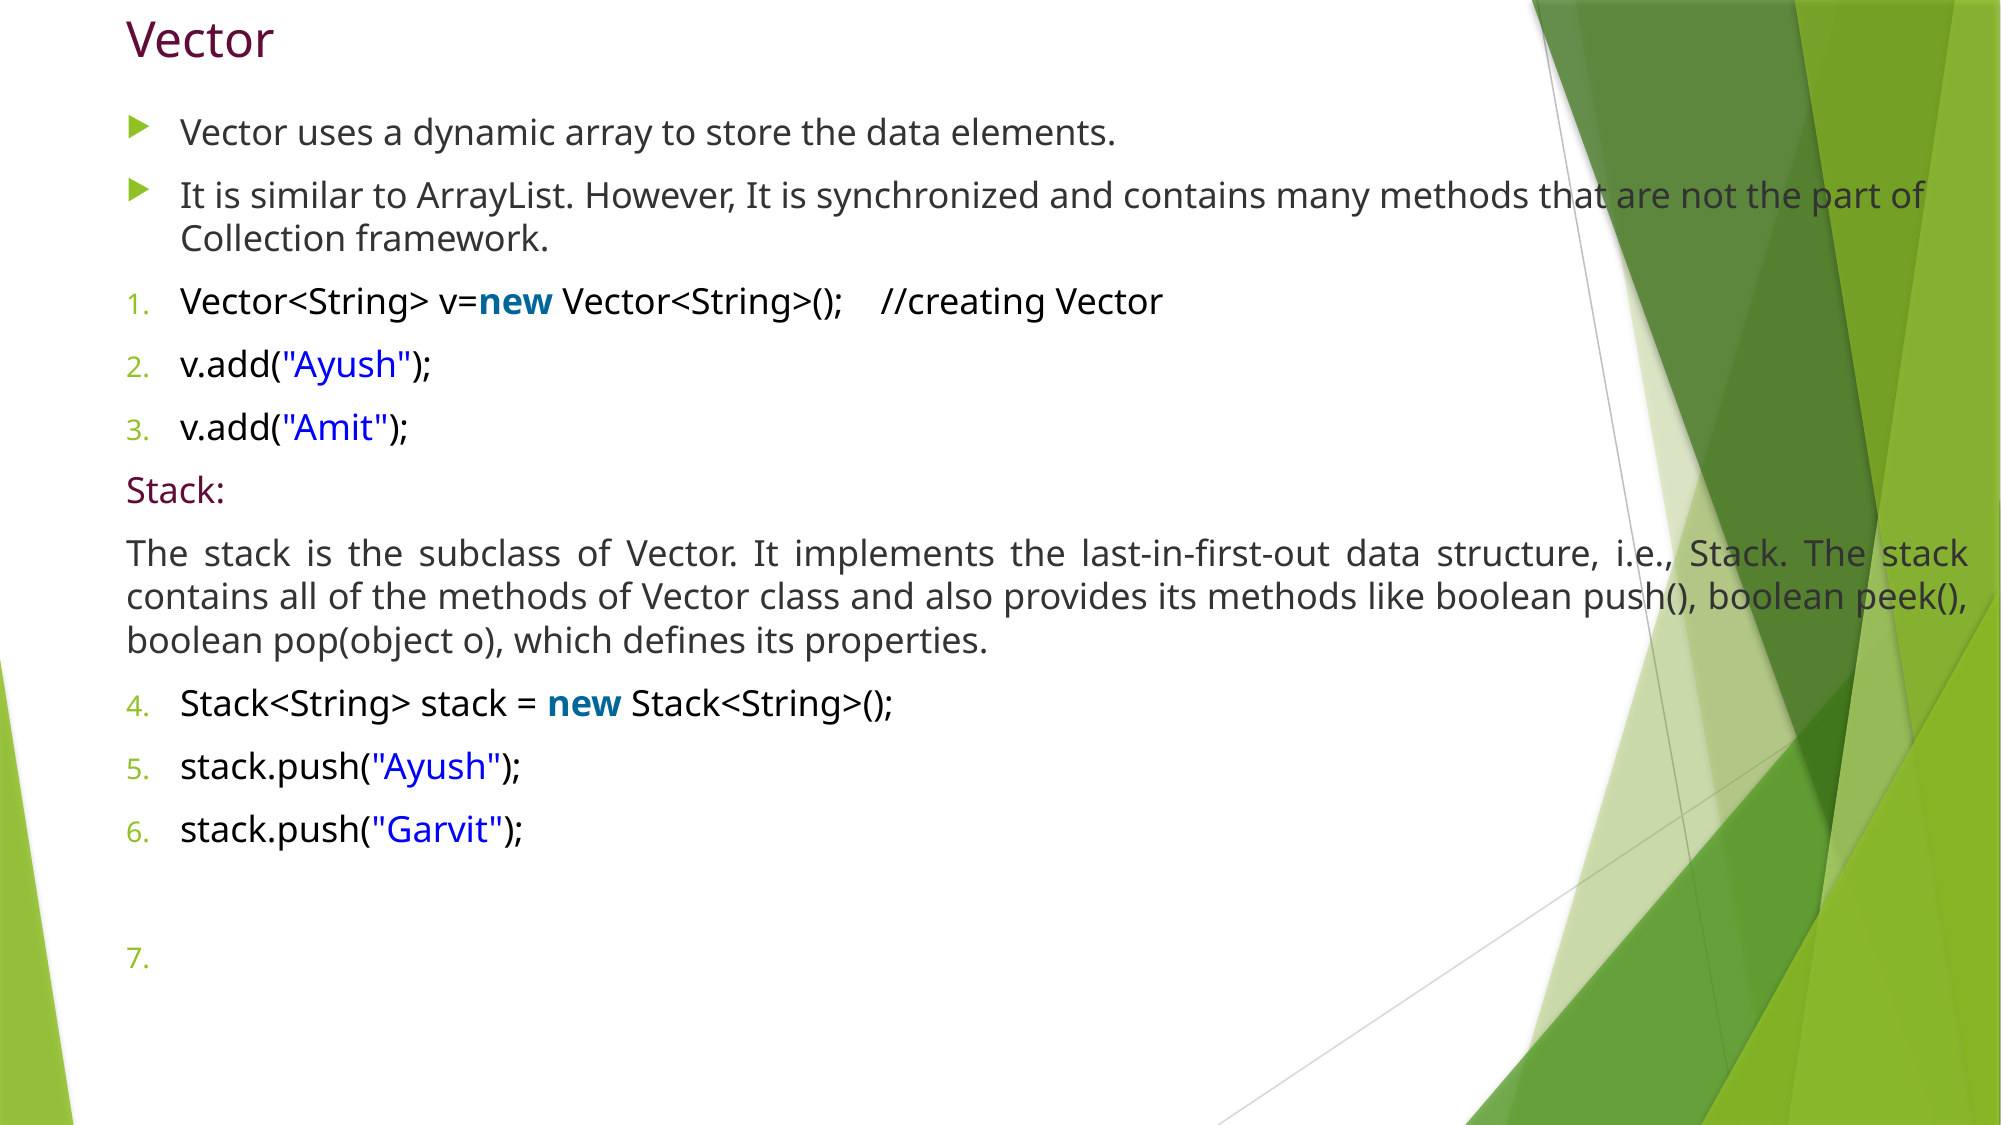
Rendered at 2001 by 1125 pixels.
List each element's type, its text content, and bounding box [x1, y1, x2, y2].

list Vector uses a dynamic array to store the data elements. It is similar to ArrayList. However, It is synchronized and contains many methods that are not the part of Collection framework. Vector<String> v=new Vector<String>(); //creating Vector v.add("Ayush"); v.add("Amit"); Stack: The stack is the subclass of Vector. It implements the last-in-first-out data structure, i.e., Stack. The stack contains all of the methods of Vector class and also provides its methods like boolean push(), boolean peek(), boolean pop(object o), which defines its properties. Stack<String> stack = new Stack<String>(); stack.push("Ayush"); stack.push("Garvit"); [111, 101, 1987, 991]
title Vector [111, 0, 1522, 101]
